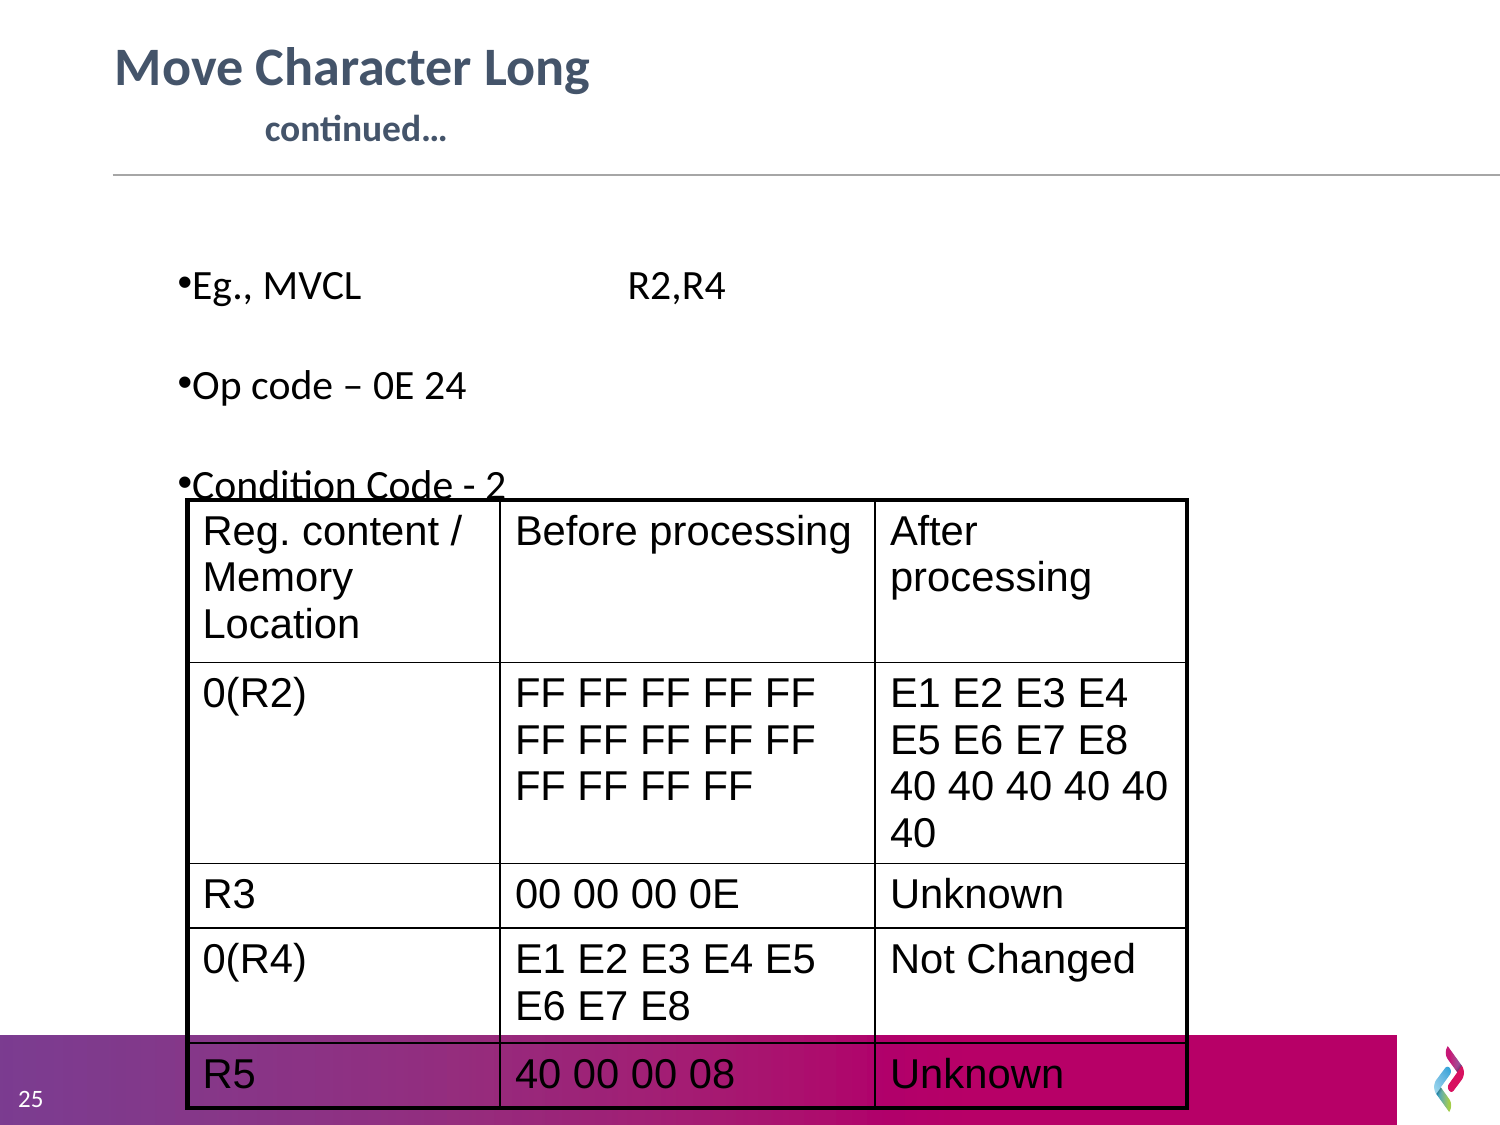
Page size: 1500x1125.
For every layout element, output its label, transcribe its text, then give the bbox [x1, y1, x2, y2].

table_cell E1 E2 E3 E4 E5 E6 E7 E8 [501, 929, 874, 1042]
table_cell R5 [190, 1044, 499, 1106]
table_cell E1 E2 E3 E4 E5 E6 E7 E8 40 40 40 40 40 40 [876, 663, 1185, 863]
table_cell 0(R4) [190, 929, 499, 1042]
table_cell R3 [190, 864, 499, 927]
table_cell FF FF FF FF FF FF FF FF FF FF FF FF FF FF [501, 663, 874, 863]
table_header Reg. content / Memory Location [190, 502, 499, 662]
table_cell 00 00 00 0E [501, 864, 874, 927]
table_cell 0(R2) [190, 663, 499, 863]
table_cell Unknown [876, 864, 1185, 927]
title Move Character Long continued… [99, 19, 1149, 175]
table_cell Unknown [876, 1044, 1185, 1106]
table_header Before processing [501, 502, 874, 662]
table_header After processing [876, 502, 1185, 662]
picture [1431, 1042, 1467, 1115]
table_cell 40 00 00 08 [501, 1044, 874, 1106]
list Eg., MVCL R2,R4 Op code – 0E 24 Condition Code - 2 [162, 200, 1388, 1013]
table_cell Not Changed [876, 929, 1185, 1042]
